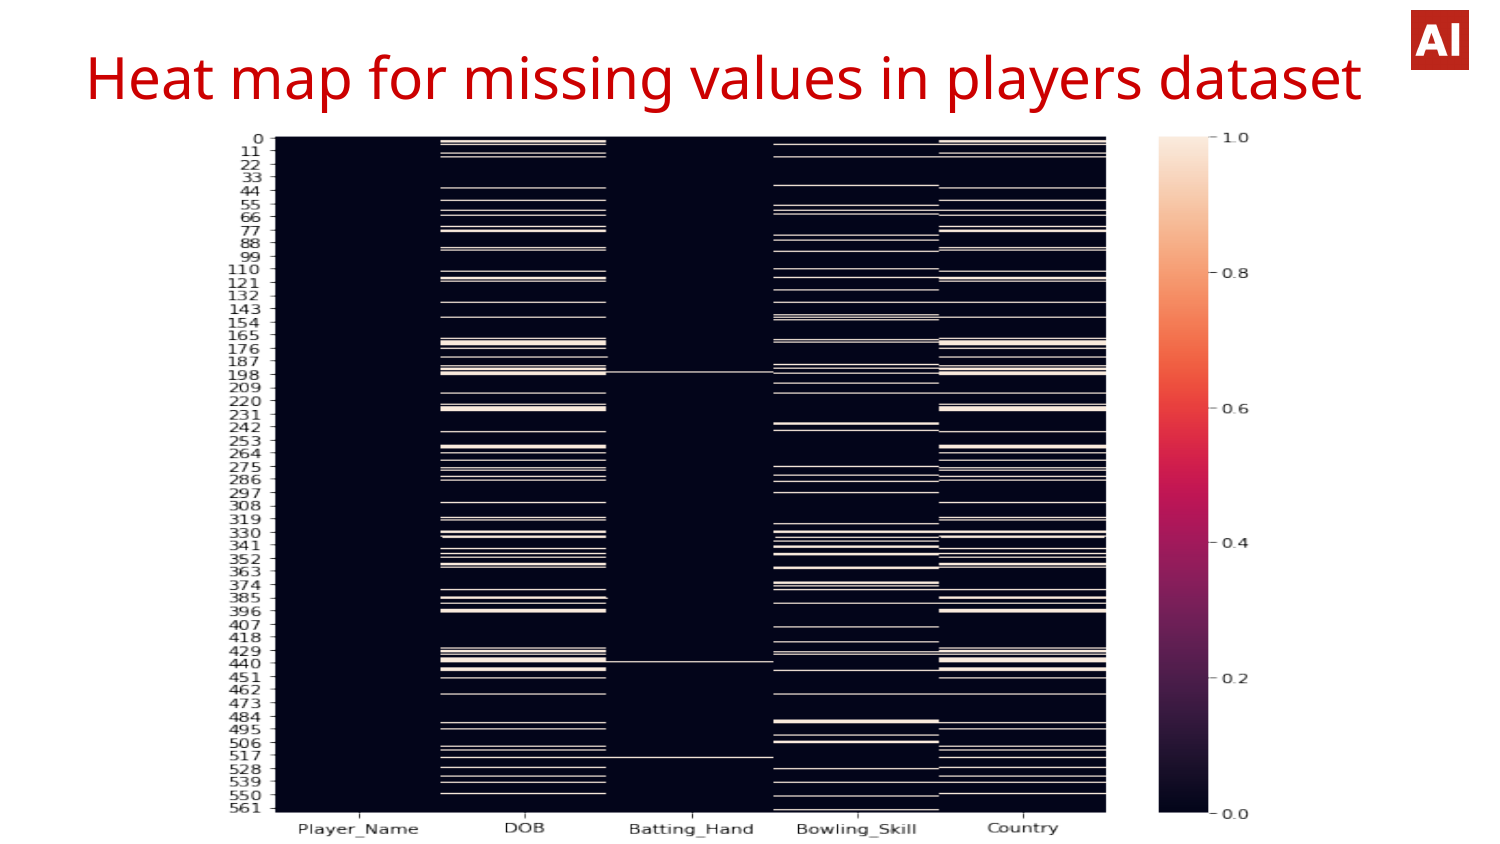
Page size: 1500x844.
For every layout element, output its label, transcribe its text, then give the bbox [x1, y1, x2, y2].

picture [213, 124, 1263, 844]
title Heat map for missing values in players dataset [51, 13, 1398, 139]
picture [1411, 10, 1469, 70]
